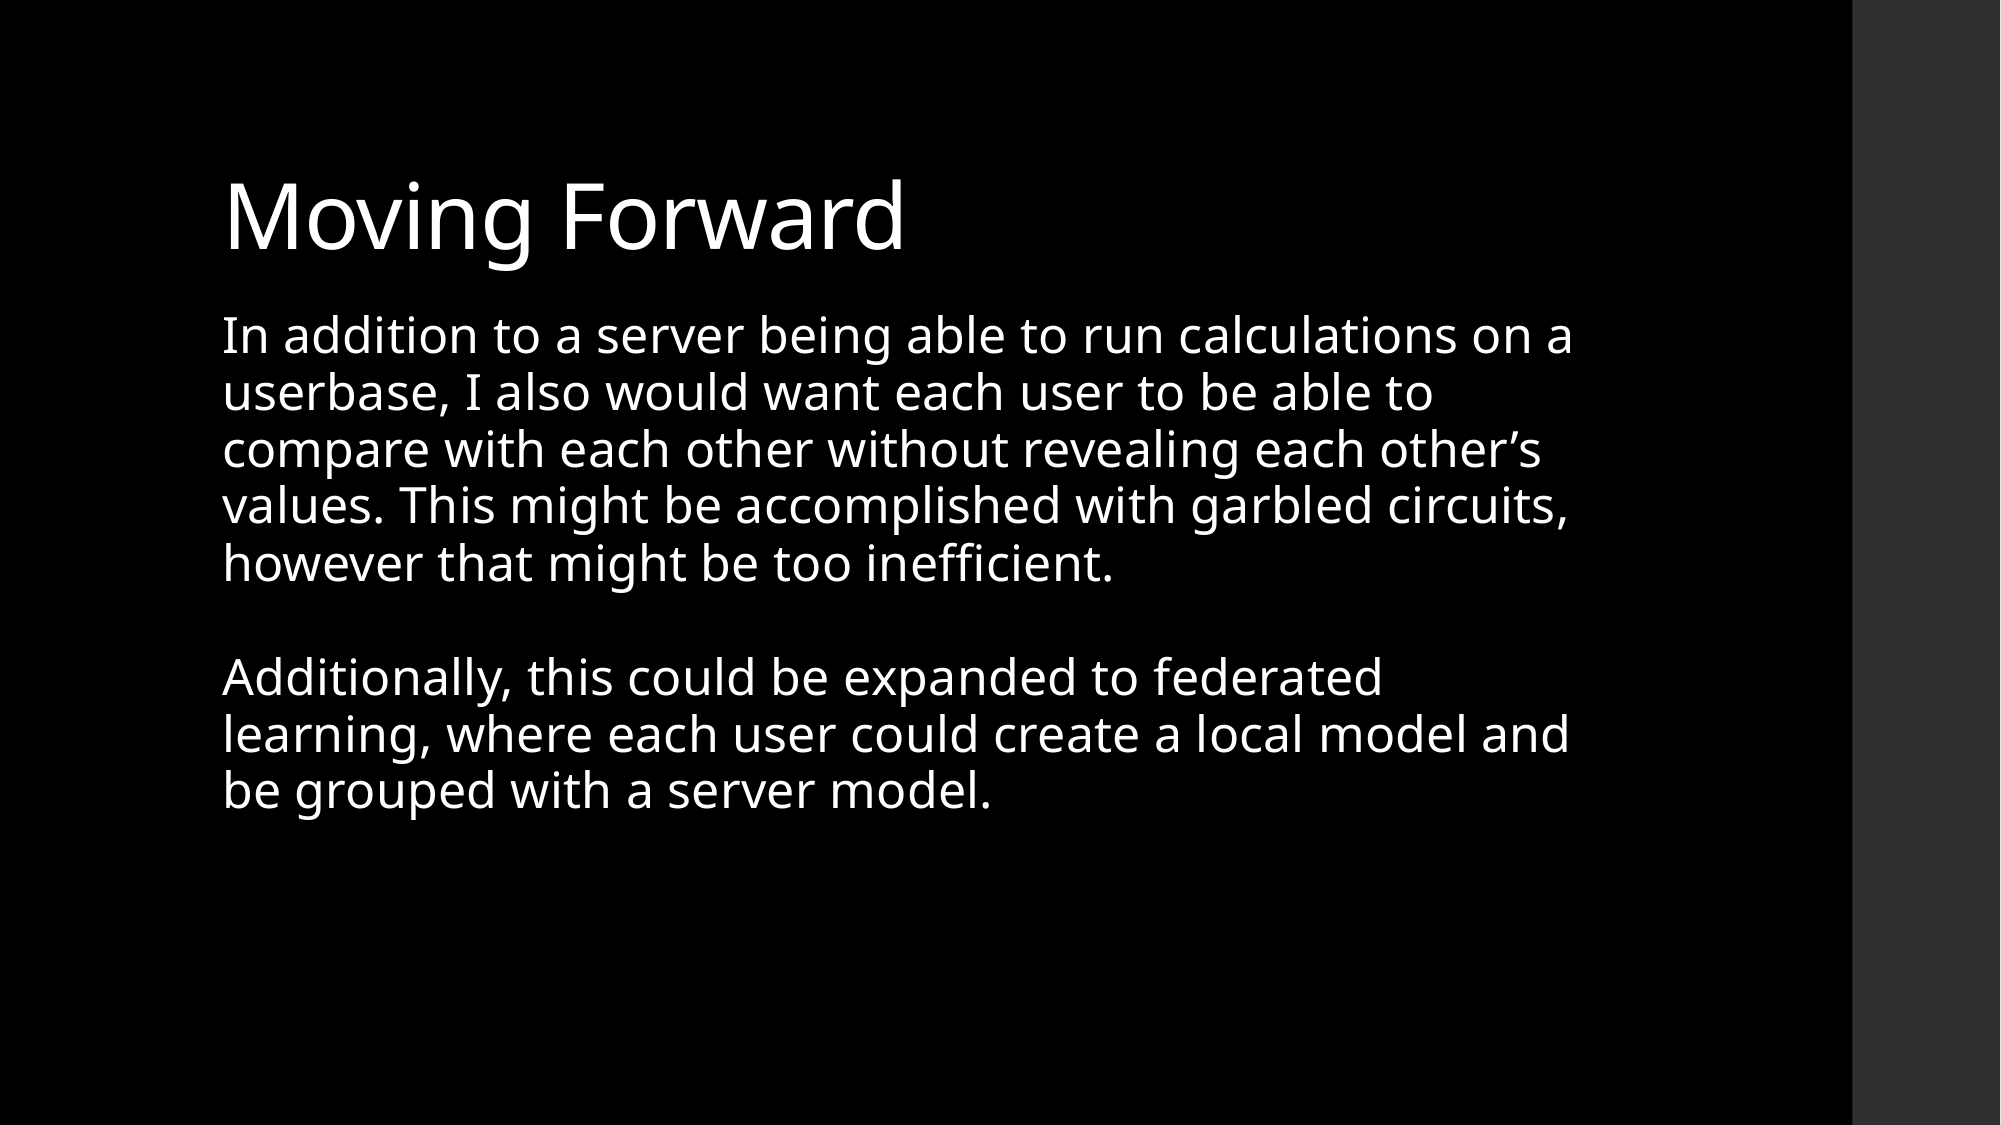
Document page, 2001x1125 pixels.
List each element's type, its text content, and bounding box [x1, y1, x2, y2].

title Moving Forward [206, 60, 1797, 278]
list In addition to a server being able to run calculations on a userbase, I also would want each user to be able to compare with each other without revealing each other’s values. This might be accomplished with garbled circuits, however that might be too inefficient. Additionally, this could be expanded to federated learning, where each user could create a local model and be grouped with a server model. [206, 299, 1617, 1014]
